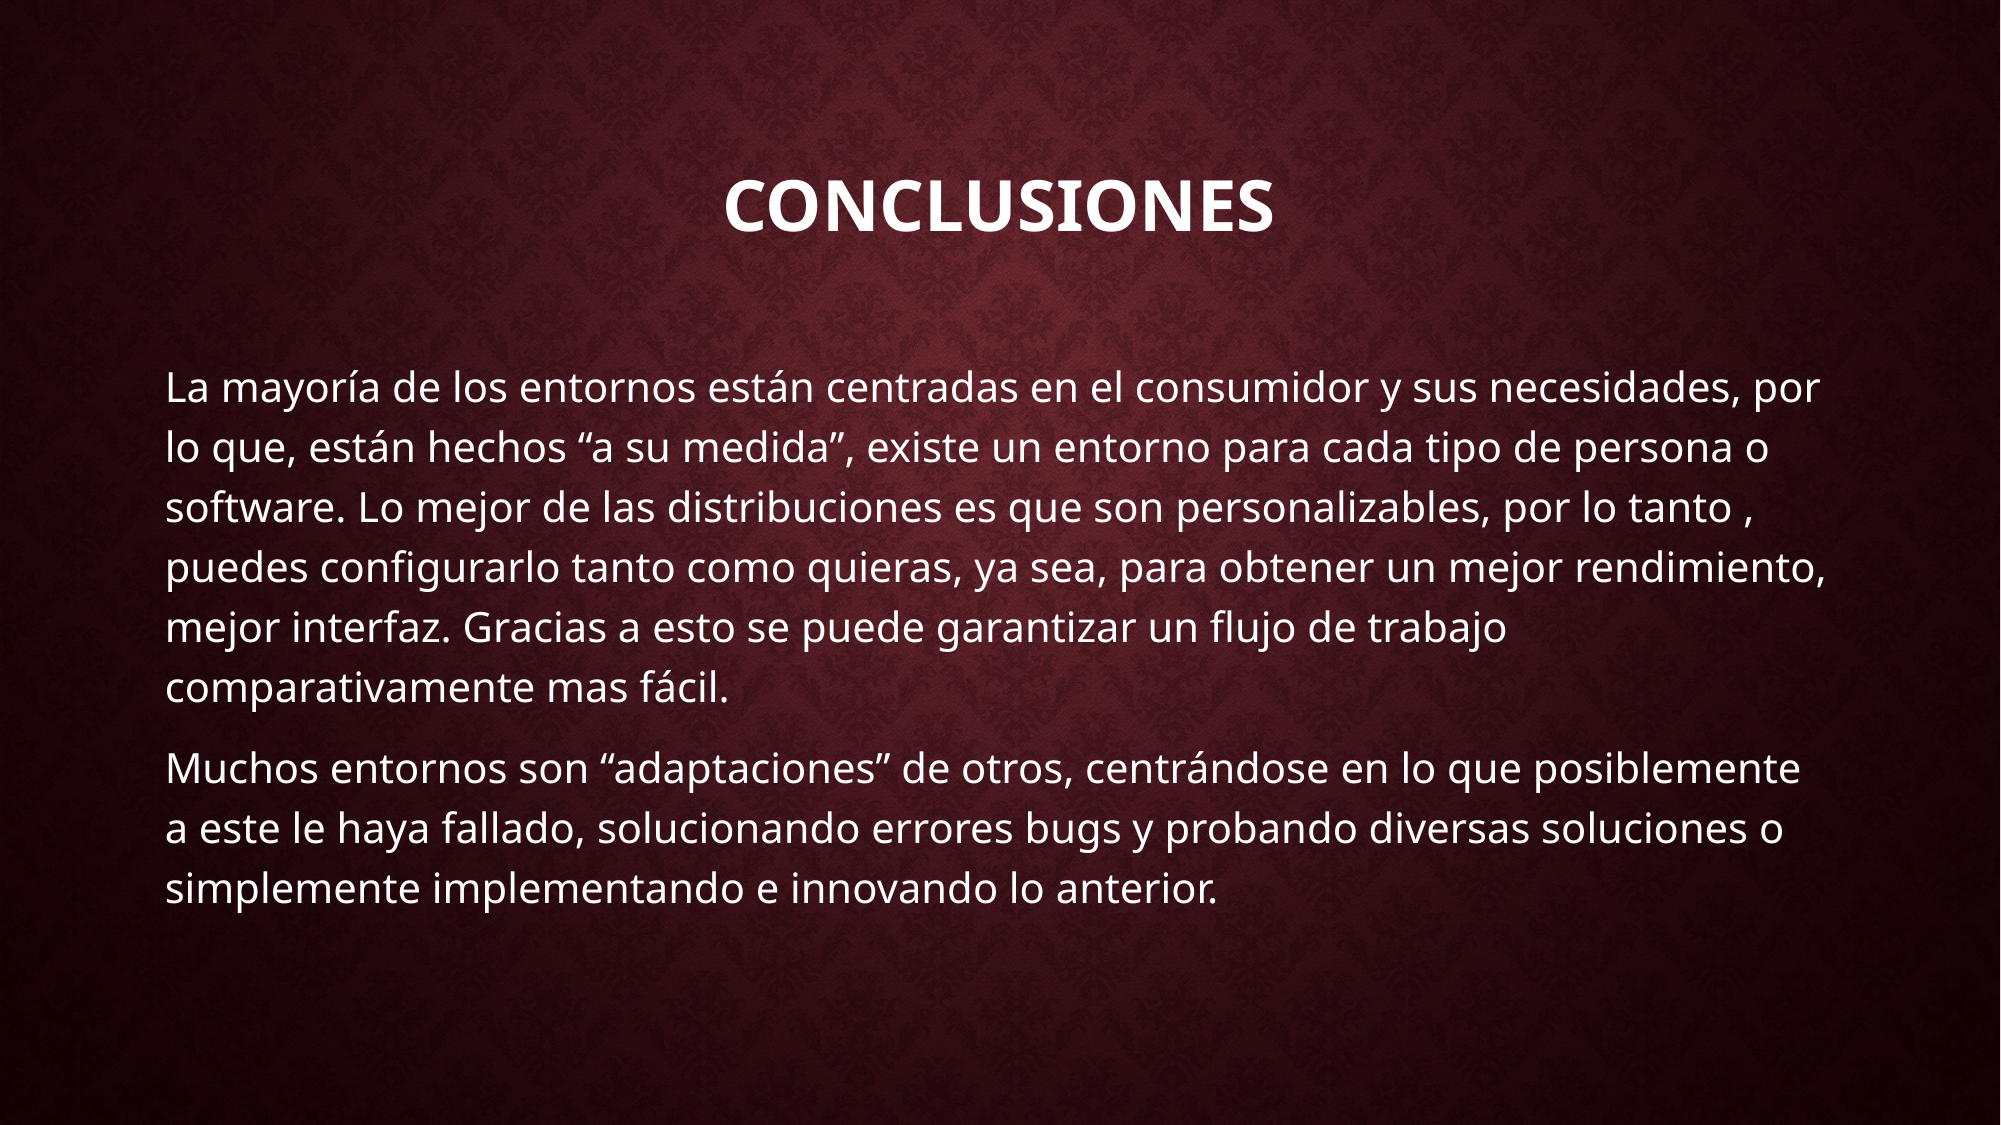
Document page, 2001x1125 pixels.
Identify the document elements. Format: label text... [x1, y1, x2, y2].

title CONCLUSIONES [149, 99, 1849, 318]
list La mayoría de los entornos están centradas en el consumidor y sus necesidades, por lo que, están hechos “a su medida”, existe un entorno para cada tipo de persona o software. Lo mejor de las distribuciones es que son personalizables, por lo tanto , puedes configurarlo tanto como quieras, ya sea, para obtener un mejor rendimiento, mejor interfaz. Gracias a esto se puede garantizar un flujo de trabajo comparativamente mas fácil. Muchos entornos son “adaptaciones” de otros, centrándose en lo que posiblemente a este le haya fallado, solucionando errores bugs y probando diversas soluciones o simplemente implementando e innovando lo anterior. [149, 343, 1849, 950]
